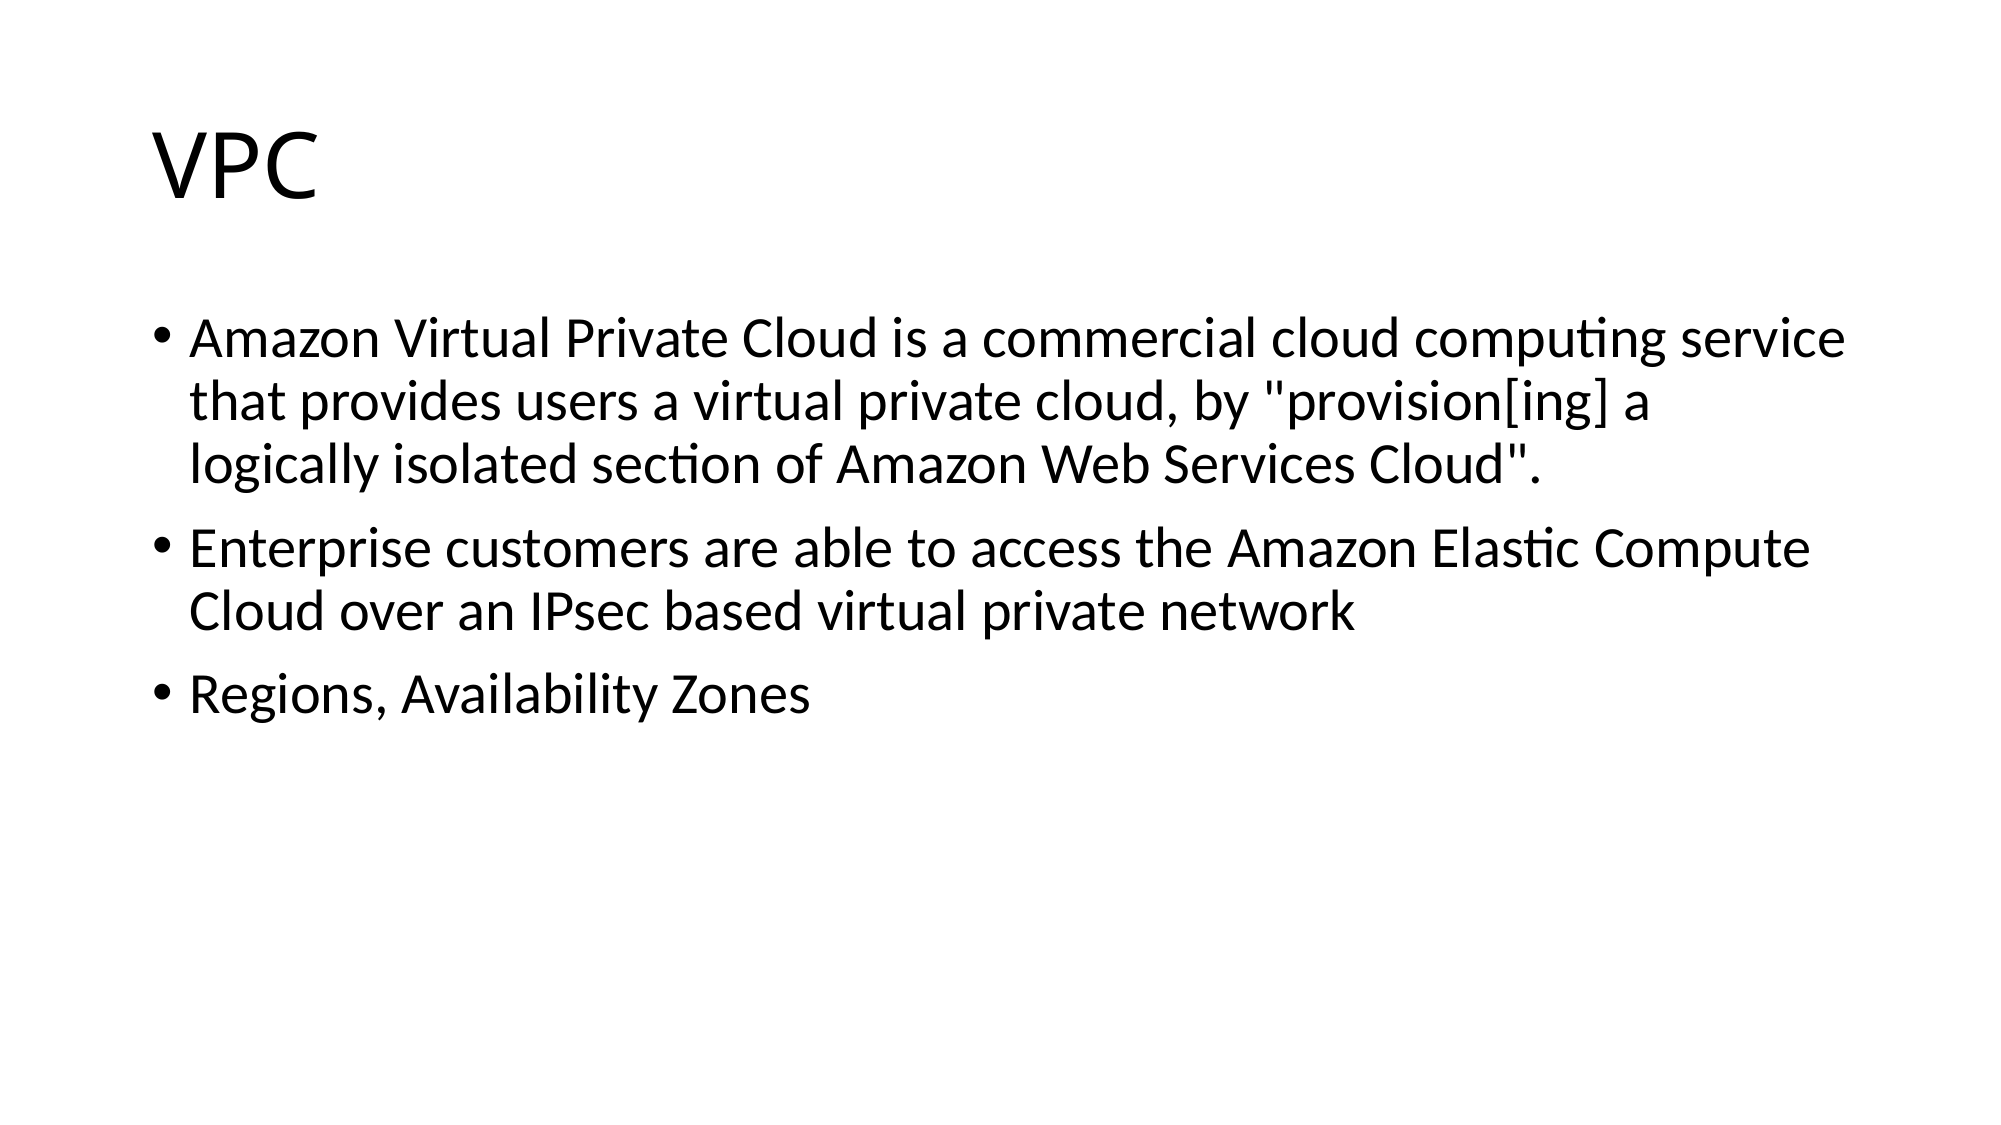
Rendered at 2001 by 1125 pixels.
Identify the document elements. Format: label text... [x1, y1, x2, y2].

title VPC [137, 59, 1863, 278]
list Amazon Virtual Private Cloud is a commercial cloud computing service that provides users a virtual private cloud, by "provision[ing] a logically isolated section of Amazon Web Services Cloud". Enterprise customers are able to access the Amazon Elastic Compute Cloud over an IPsec based virtual private network Regions, Availability Zones [137, 299, 1863, 1014]
